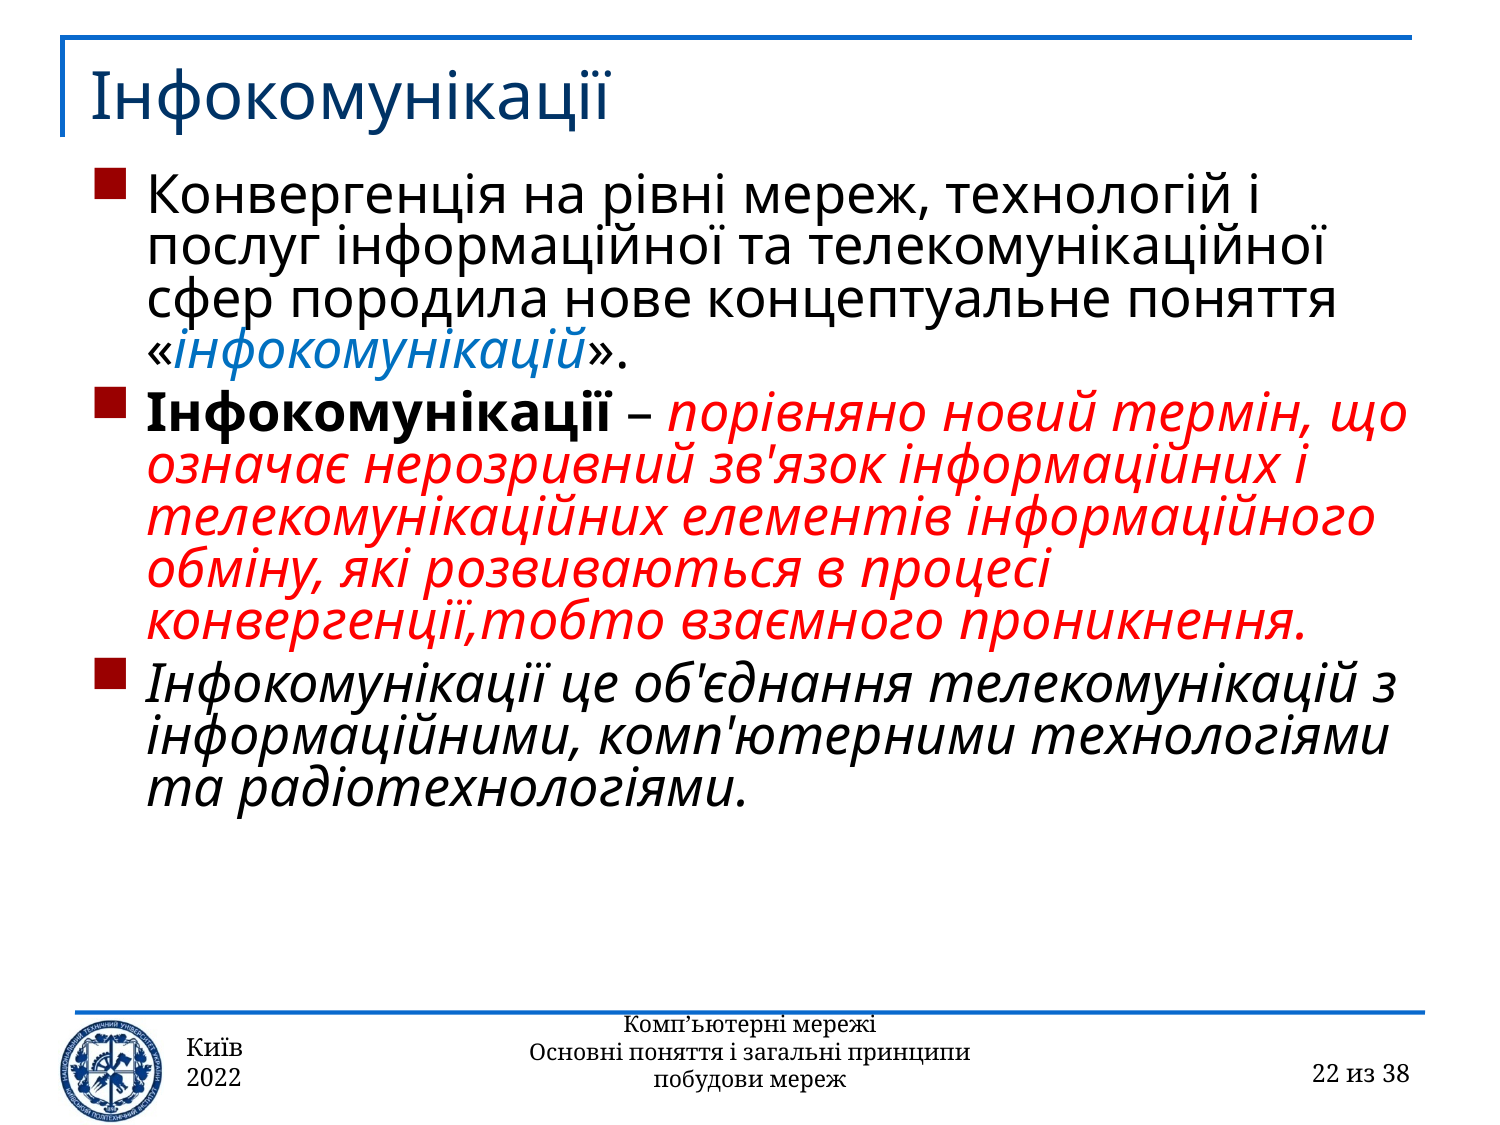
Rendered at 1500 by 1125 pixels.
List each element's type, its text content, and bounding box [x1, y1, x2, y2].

slide_number 22 из 38 [1074, 1023, 1426, 1100]
footer Комп’ьютерні мережі Основні поняття і загальні принципи побудови мереж [466, 1024, 1034, 1101]
slide_number Київ 2022 [170, 1023, 426, 1100]
list Конвергенція на рівні мереж, технологій і послуг інформаційної та телекомунікаційної сфер породила нове концептуальне поняття «інфокомунікацій». Інфокомунікації – порівняно новий термін, що означає нерозривний зв'язок інформаційних і телекомунікаційних елементів інформаційного обміну, які розвиваються в процесі конвергенції,тобто взаємного проникнення. Інфокомунікації це об'єднання телекомунікацій з інформаційними, комп'ютерними технологіями та радіотехнологіями. [74, 163, 1426, 1017]
title Інфокомунікації [74, 45, 1426, 141]
picture [58, 1017, 165, 1125]
